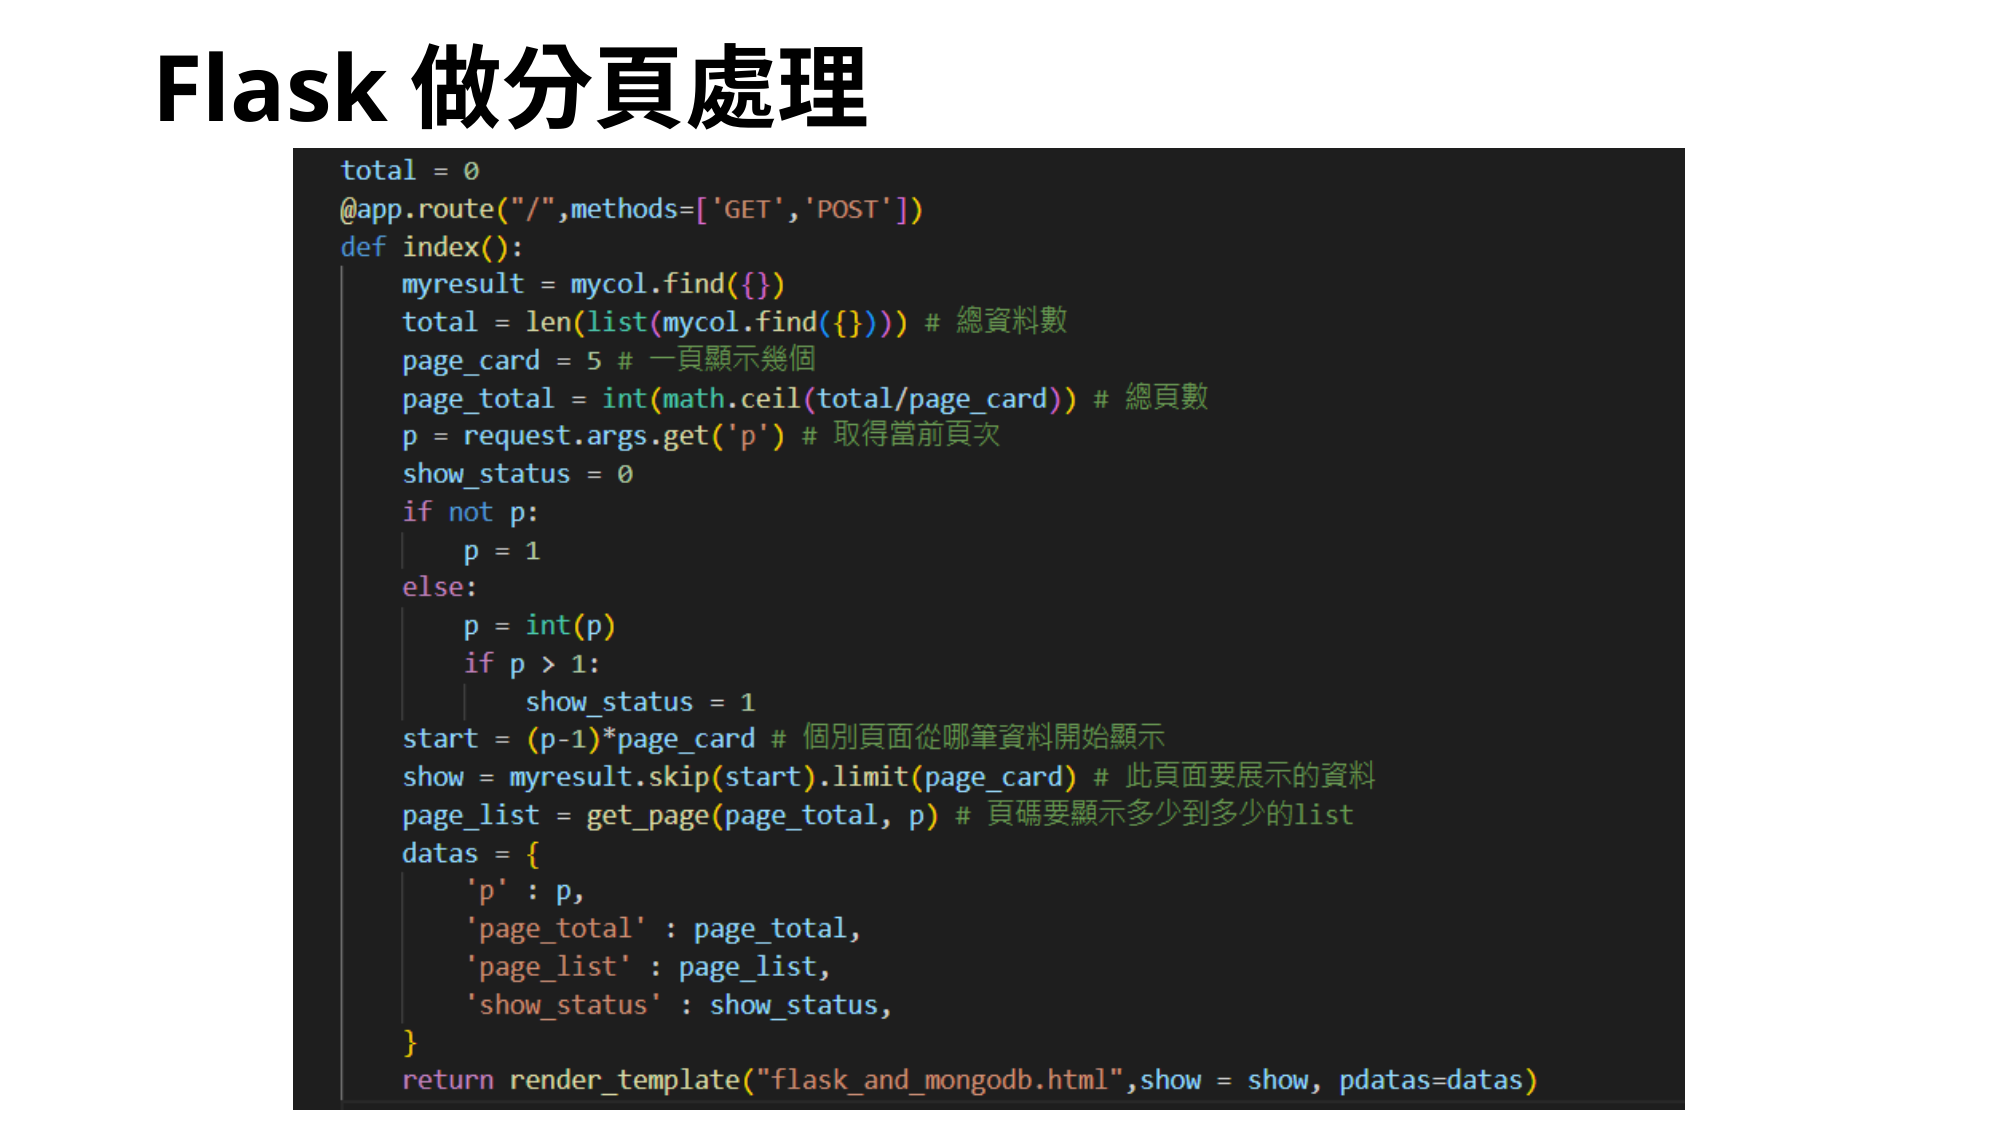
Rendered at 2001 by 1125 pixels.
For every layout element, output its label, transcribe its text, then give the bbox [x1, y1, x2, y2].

picture [293, 148, 1685, 1110]
title Flask做分頁處理 [137, 0, 1933, 201]
